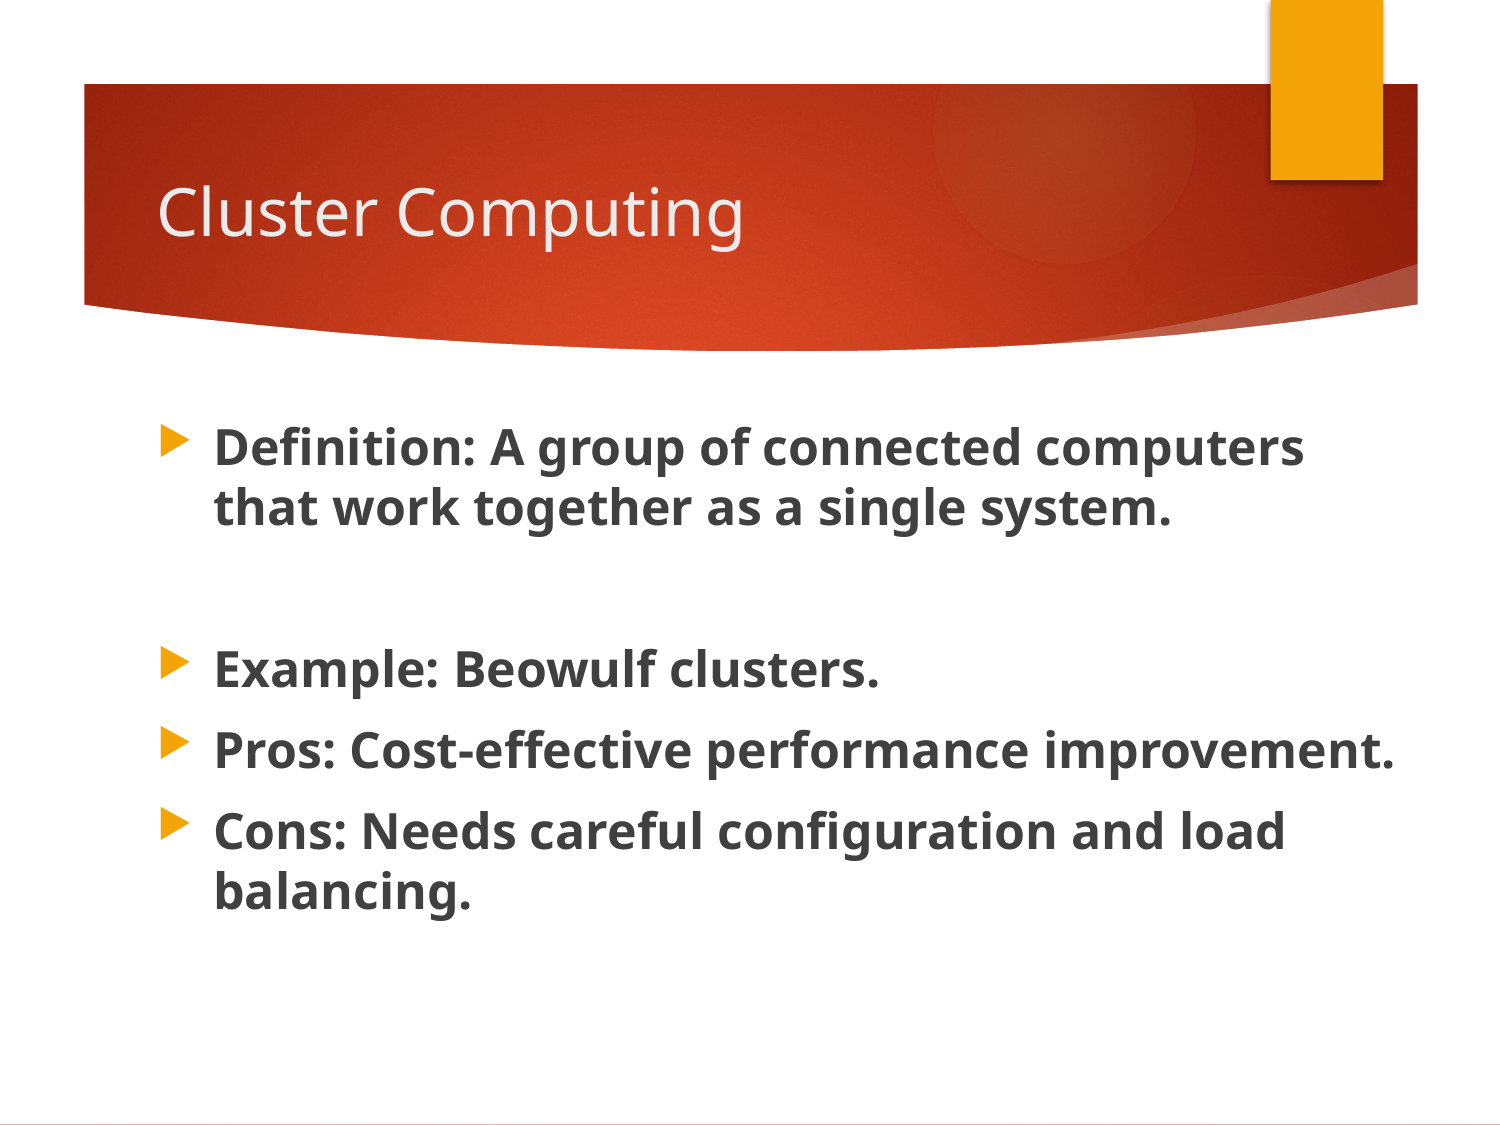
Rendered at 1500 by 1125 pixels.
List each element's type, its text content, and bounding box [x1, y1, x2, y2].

list Definition: A group of connected computers that work together as a single system. Example: Beowulf clusters. Pros: Cost-effective performance improvement. Cons: Needs careful configuration and load balancing. [142, 408, 1423, 1036]
title Cluster Computing [141, 151, 1183, 269]
